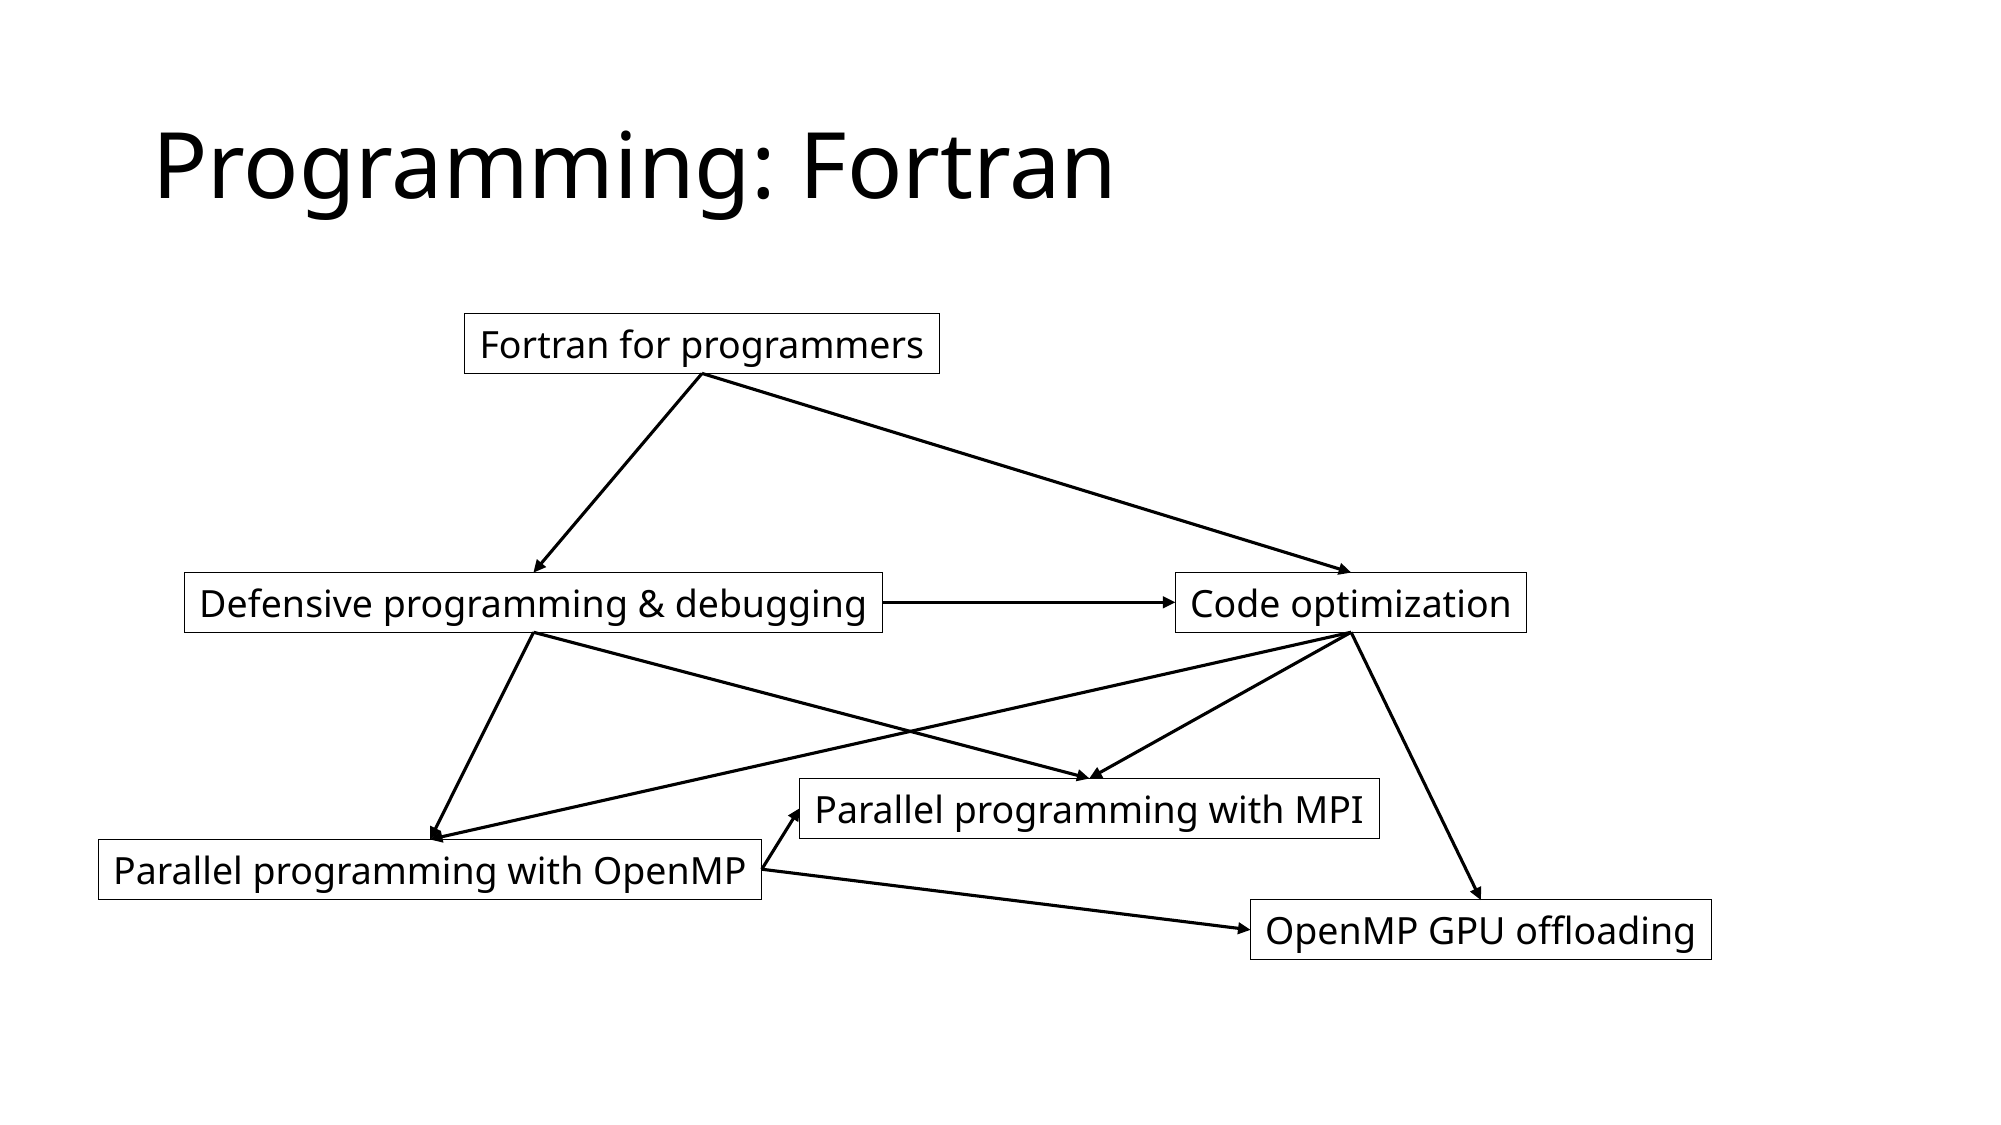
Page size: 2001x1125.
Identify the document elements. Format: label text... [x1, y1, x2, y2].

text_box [731, 869, 1269, 931]
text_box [429, 632, 1350, 840]
title Programming: Fortran [137, 59, 1863, 278]
text_box Fortran for programmers [464, 313, 940, 374]
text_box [701, 373, 1352, 574]
text_box OpenMP GPU offloading [1250, 899, 1712, 960]
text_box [731, 808, 829, 869]
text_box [533, 373, 701, 574]
text_box Defensive programming & debugging [184, 572, 883, 633]
text_box Parallel programming with OpenMP [98, 839, 731, 900]
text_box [1350, 632, 1482, 901]
text_box Code optimization [1175, 572, 1527, 633]
